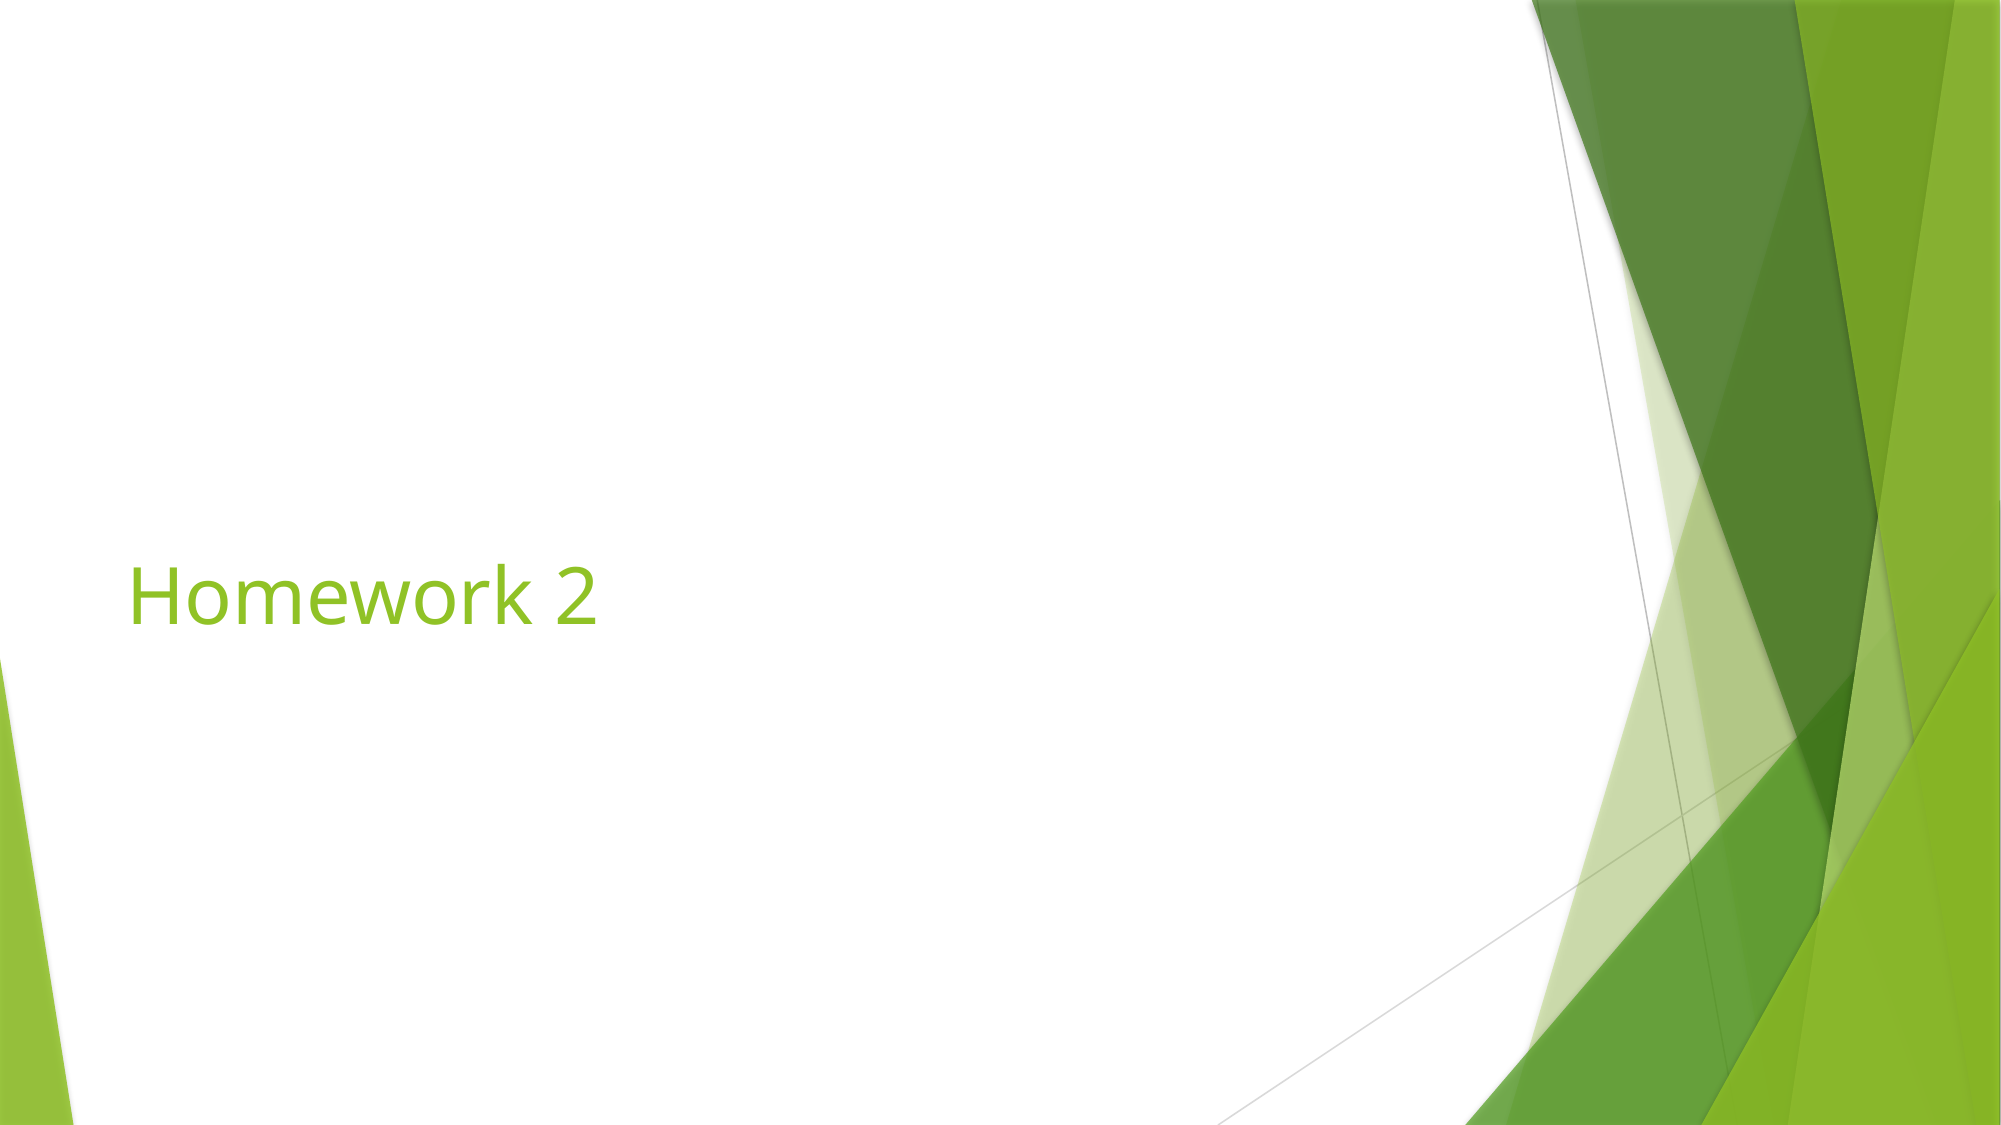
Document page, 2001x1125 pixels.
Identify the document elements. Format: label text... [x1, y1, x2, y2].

title Homework 2 [111, 443, 1522, 743]
